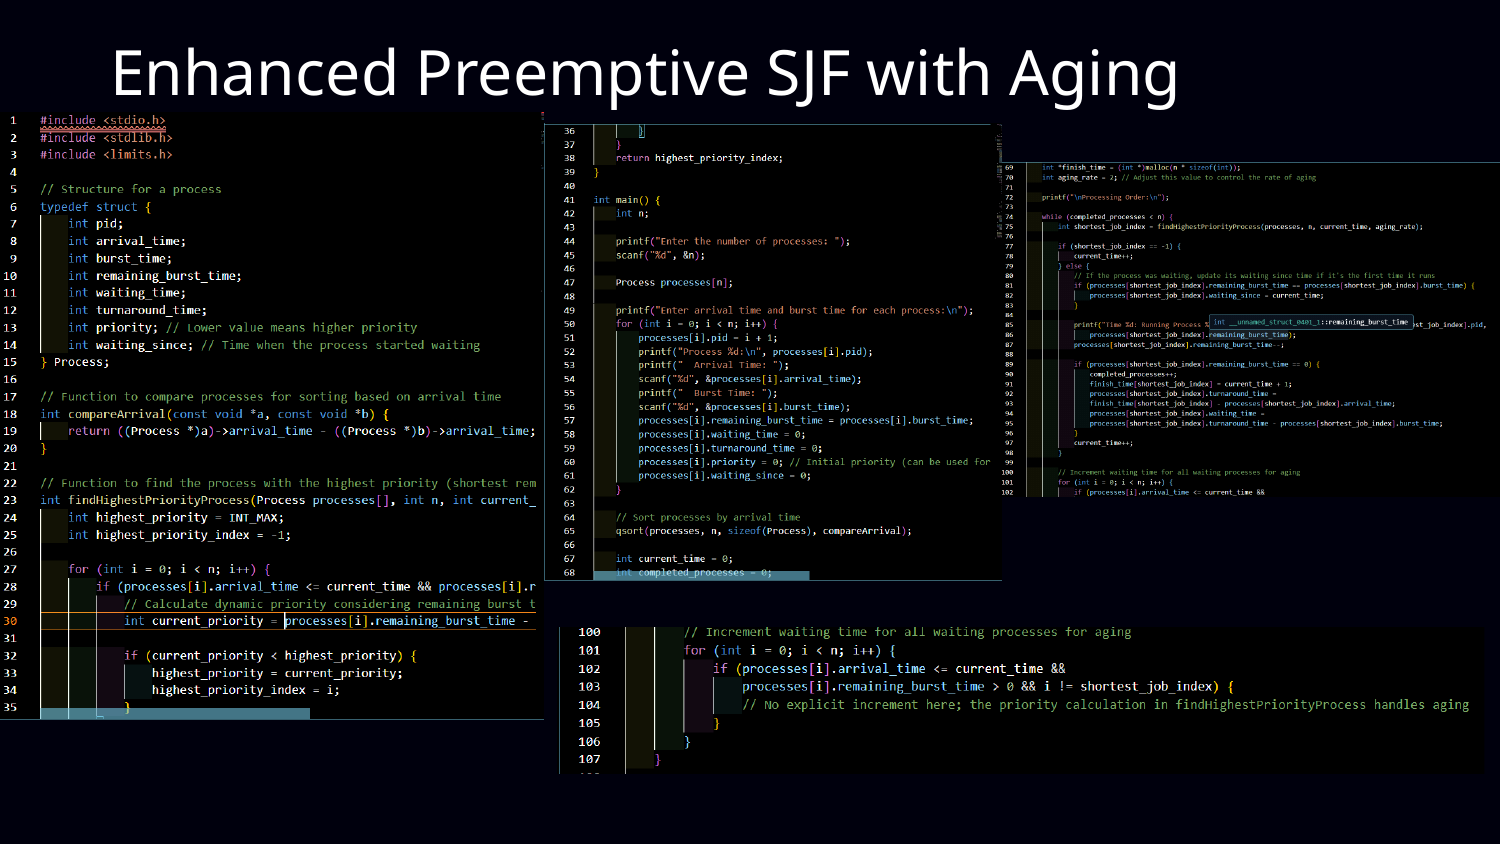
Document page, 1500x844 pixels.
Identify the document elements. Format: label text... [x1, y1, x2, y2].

picture [556, 627, 1485, 792]
title Enhanced Preemptive SJF with Aging [14, 18, 1279, 113]
picture [0, 111, 1500, 720]
